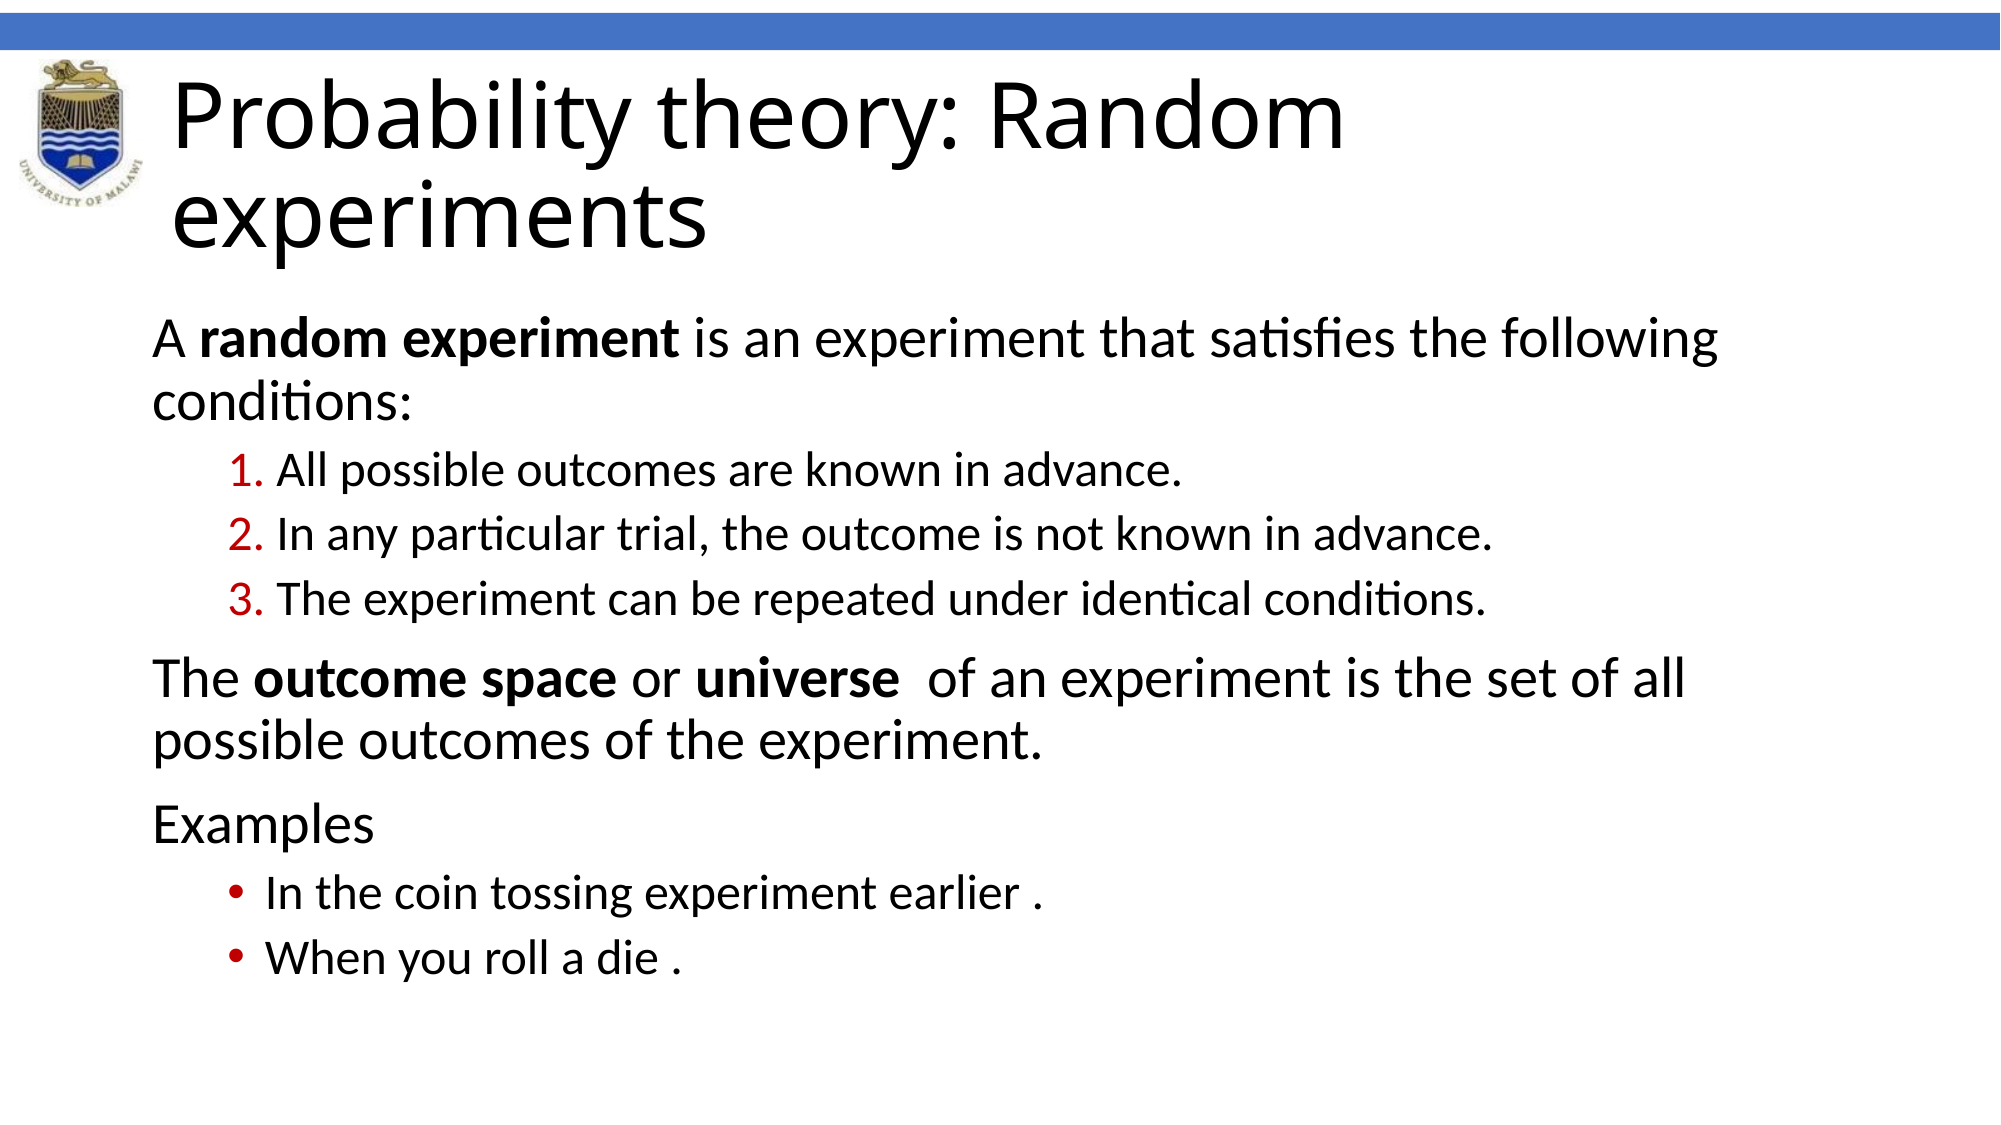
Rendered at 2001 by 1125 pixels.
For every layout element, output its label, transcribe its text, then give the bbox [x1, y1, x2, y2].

title Probability theory: Random experiments [155, 59, 1851, 278]
picture [19, 59, 143, 207]
